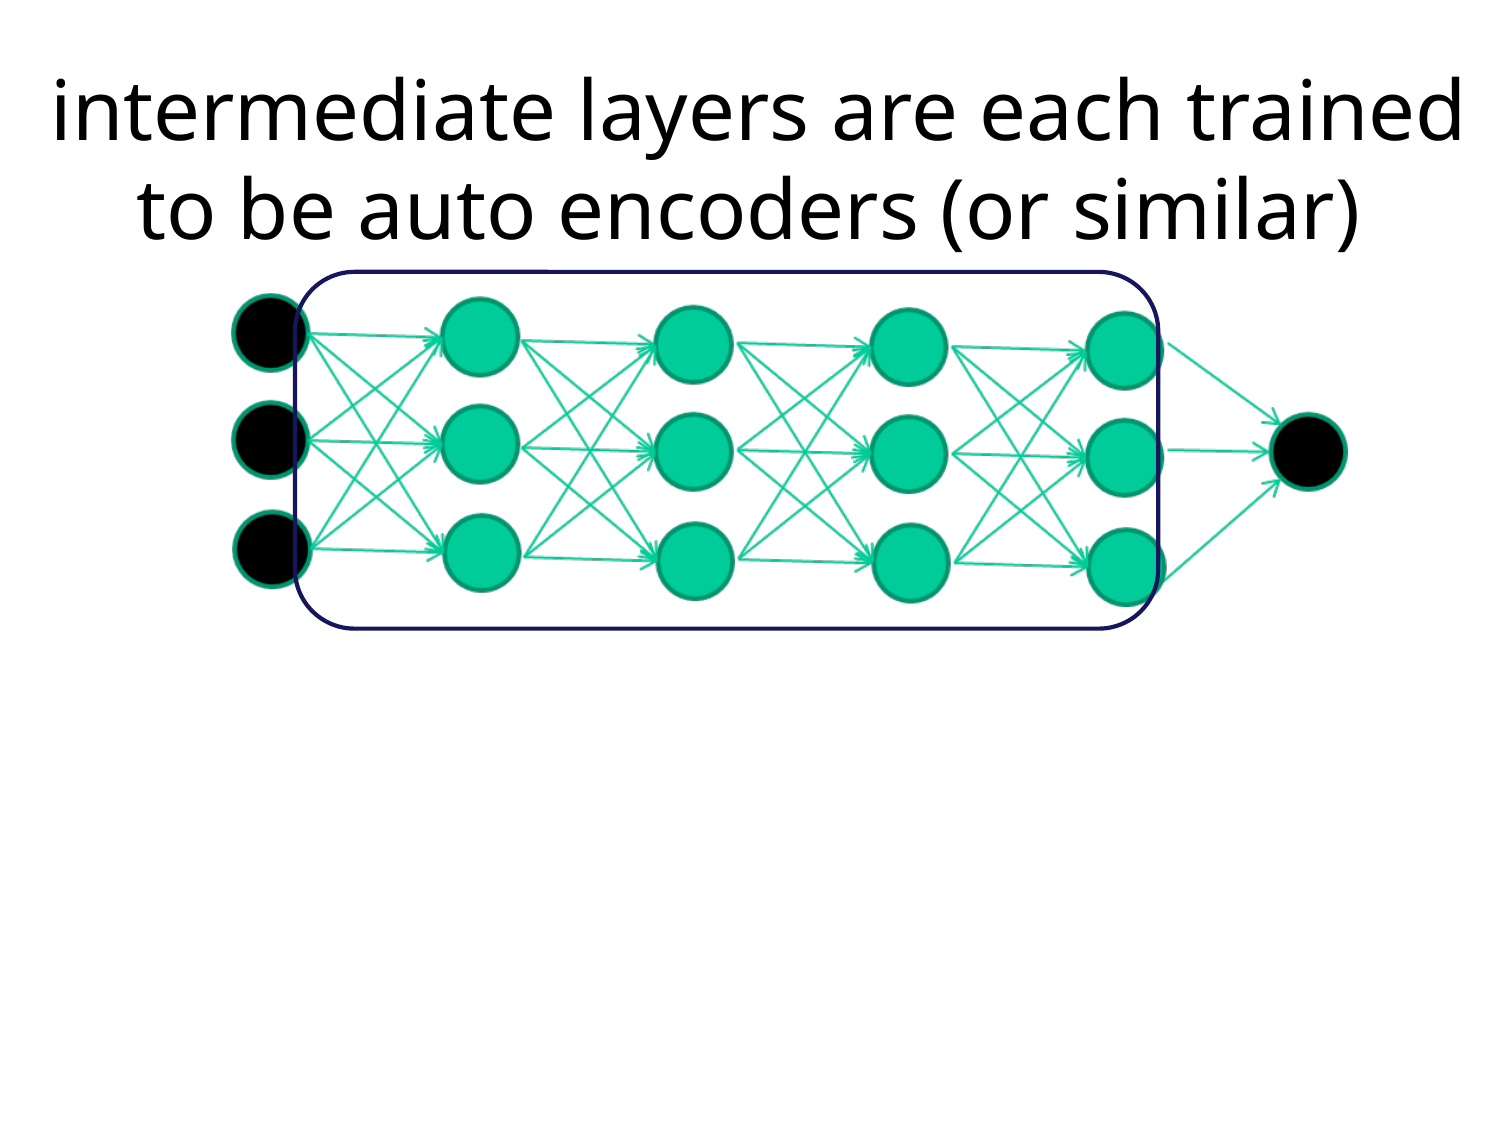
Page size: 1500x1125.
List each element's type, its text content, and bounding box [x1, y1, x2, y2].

text_box [307, 269, 1147, 292]
text_box [314, 616, 1139, 631]
title intermediate layers are each trained to be auto encoders (or similar) [32, 50, 1487, 264]
picture [231, 293, 1348, 607]
